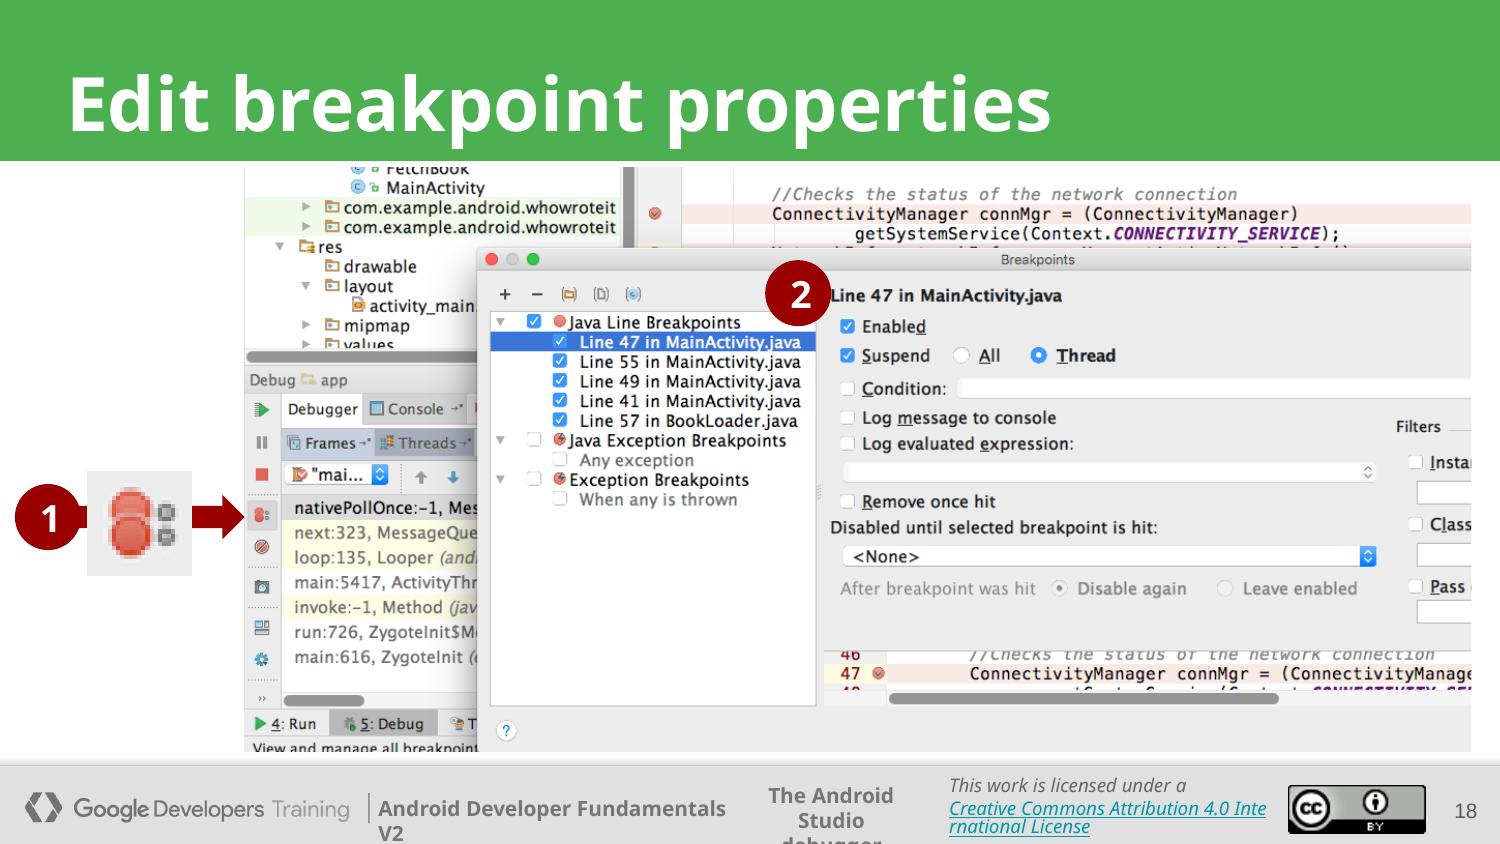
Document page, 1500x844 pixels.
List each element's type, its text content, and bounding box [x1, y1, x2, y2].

picture [0, 161, 1500, 844]
title Edit breakpoint properties [51, 28, 1472, 122]
slide_number ‹#› [1402, 777, 1493, 842]
text_box [198, 494, 238, 540]
text_box 1 [15, 484, 81, 550]
